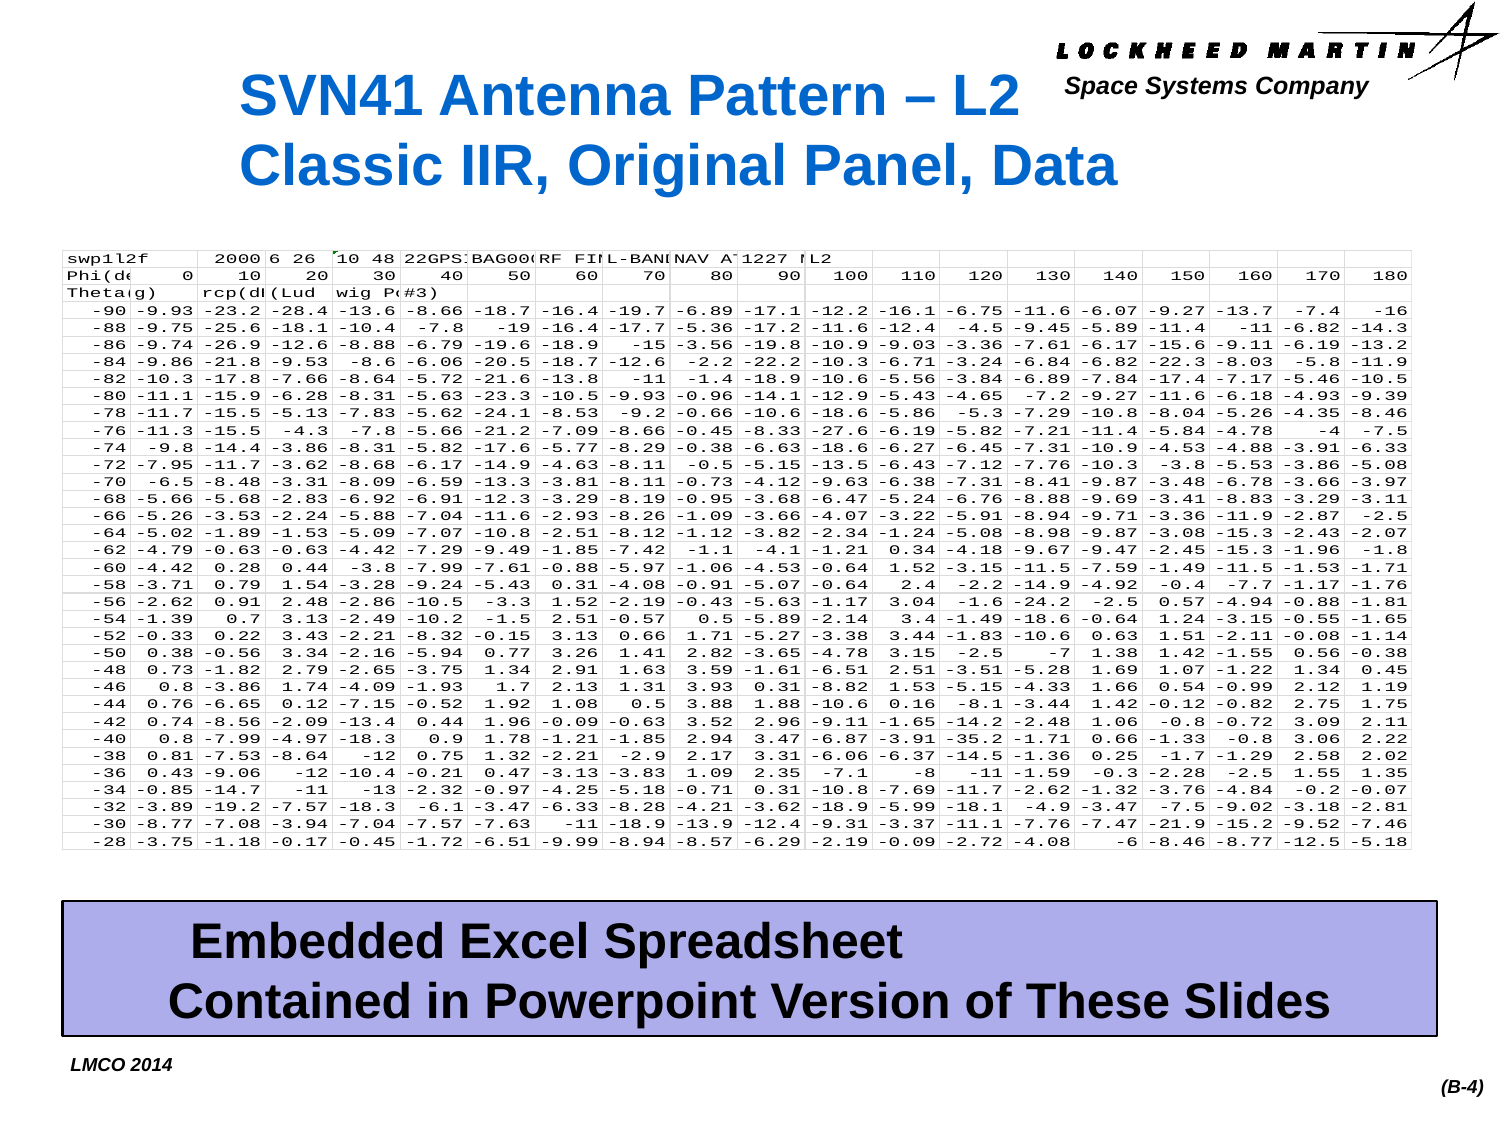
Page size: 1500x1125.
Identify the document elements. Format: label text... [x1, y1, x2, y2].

picture [1315, 83, 1321, 92]
text_box Embedded Excel Spreadsheet Contained in Powerpoint Version of These Slides [62, 901, 1438, 1036]
text_box SVN41 Antenna Pattern – L2 Classic IIR, Original Panel, Data [224, 49, 1138, 205]
picture [1050, 0, 1500, 99]
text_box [62, 249, 1413, 851]
